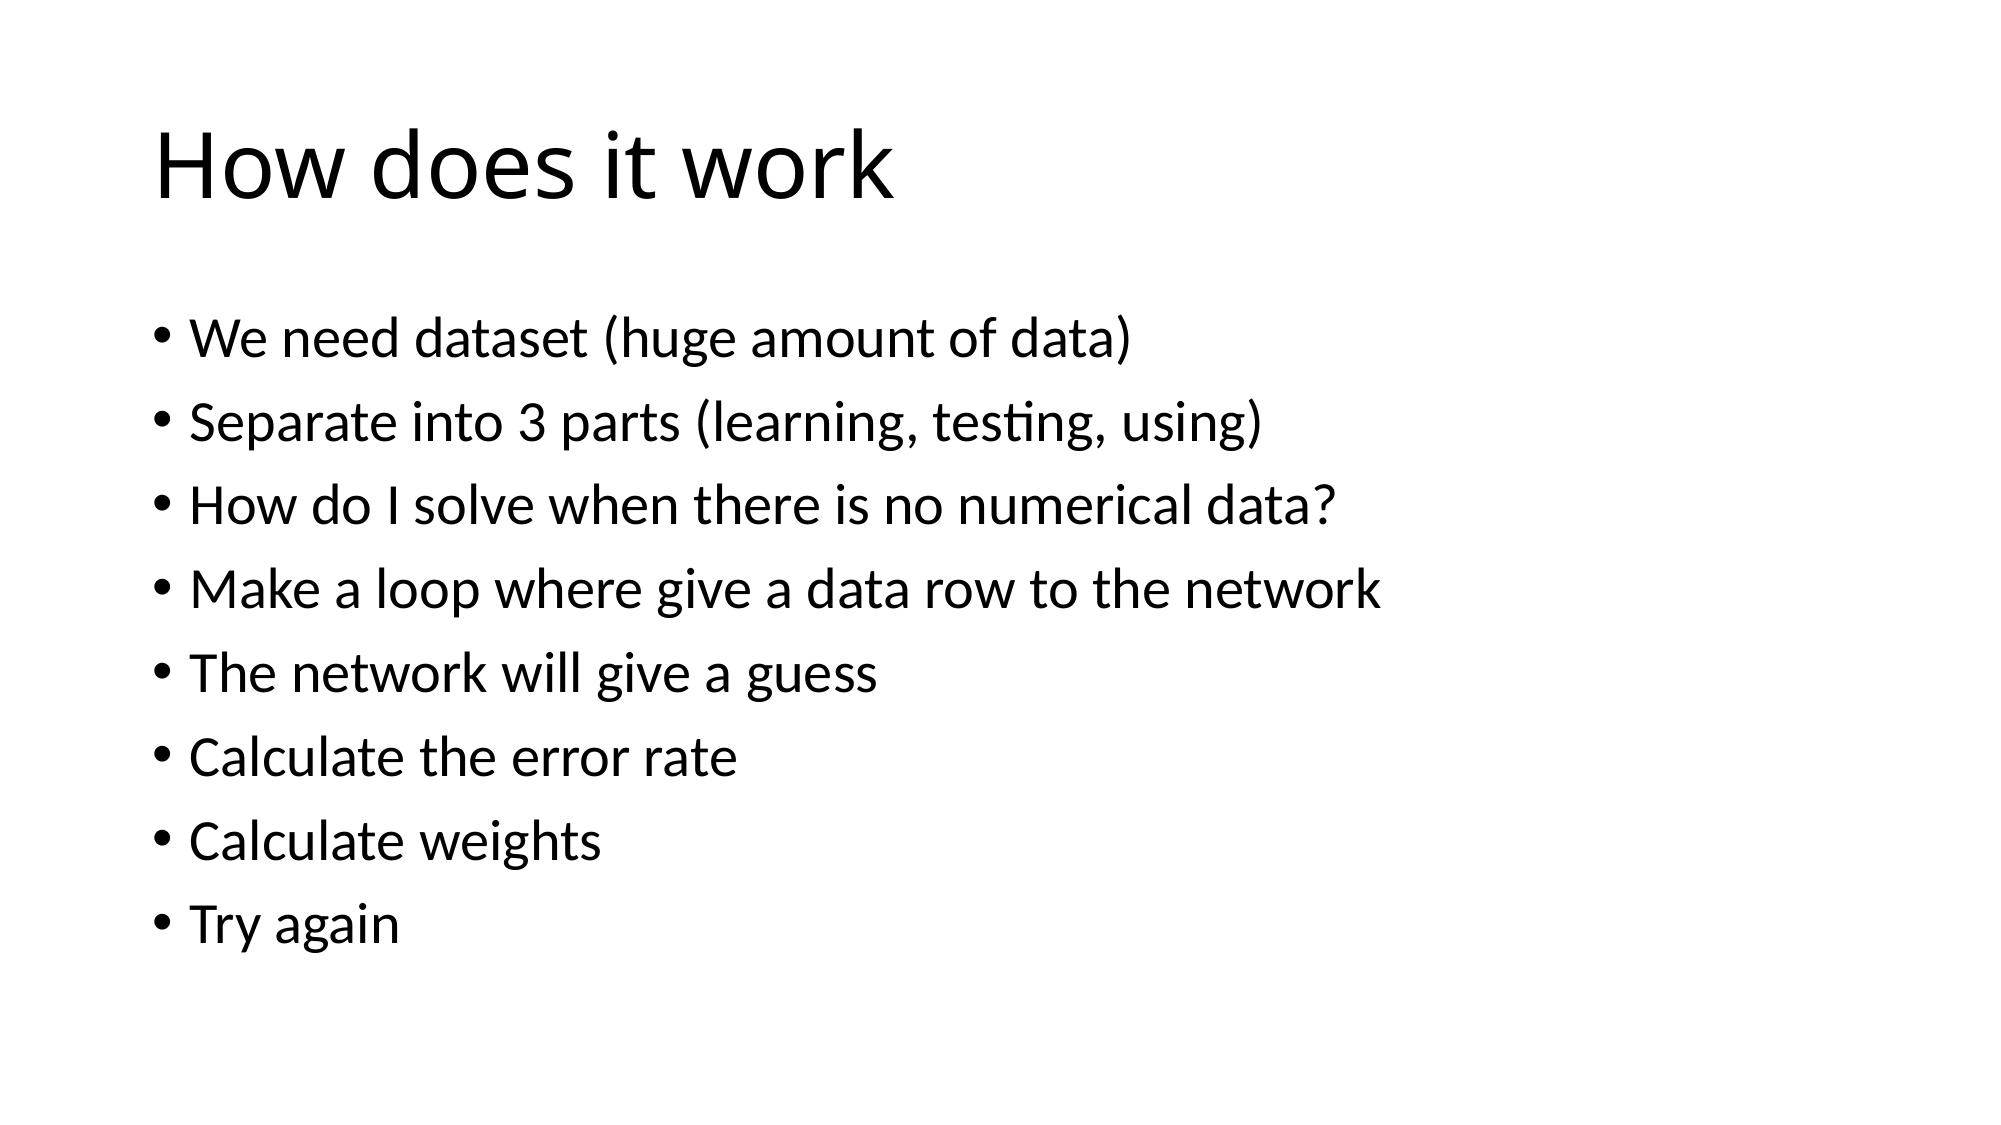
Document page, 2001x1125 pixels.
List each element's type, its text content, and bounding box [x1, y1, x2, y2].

title How does it work [137, 59, 1863, 278]
list We need dataset (huge amount of data) Separate into 3 parts (learning, testing, using) How do I solve when there is no numerical data? Make a loop where give a data row to the network The network will give a guess Calculate the error rate Calculate weights Try again [137, 299, 1863, 1014]
